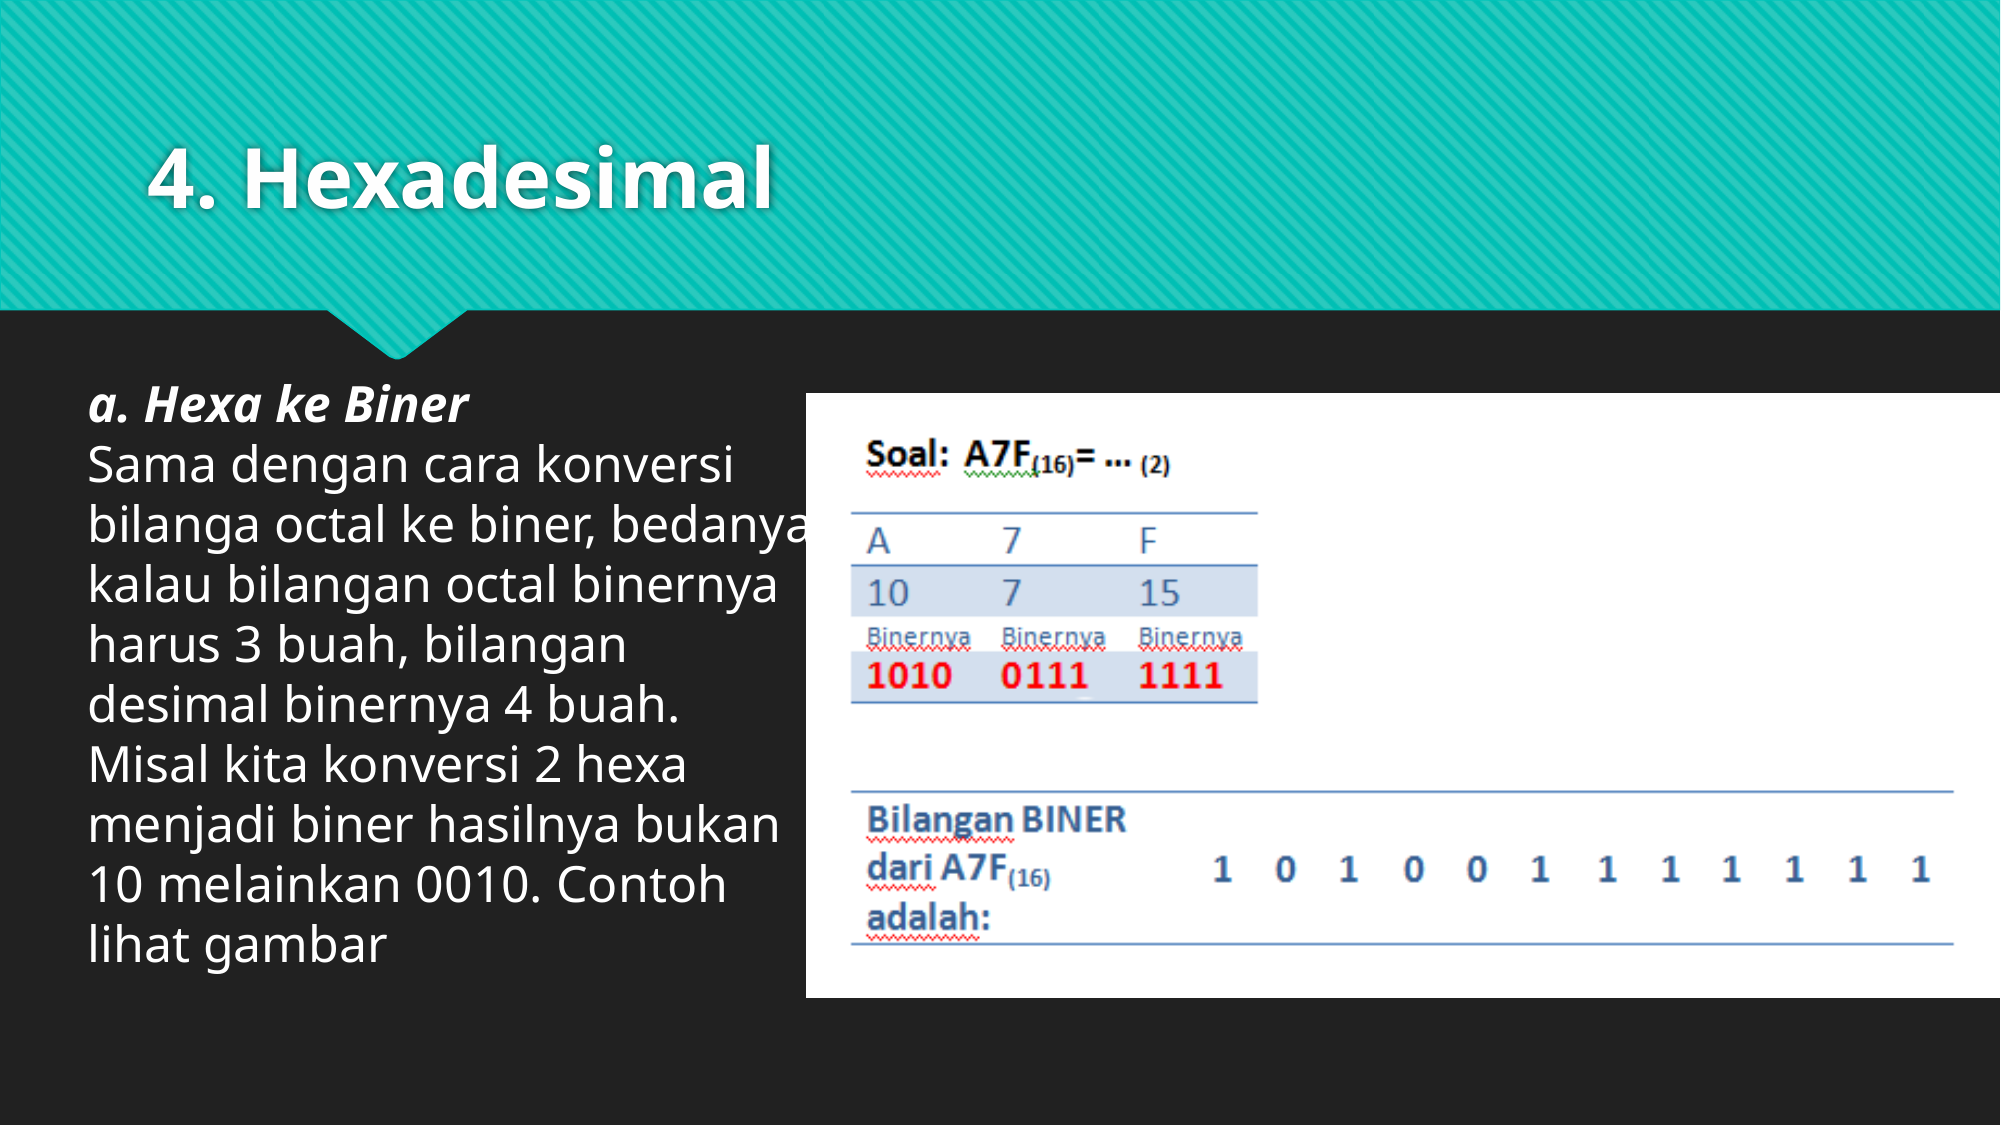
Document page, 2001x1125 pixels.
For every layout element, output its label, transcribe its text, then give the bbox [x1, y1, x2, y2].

picture [806, 393, 2000, 999]
text_box Hexa ke Biner Sama dengan cara konversi bilanga octal ke biner, bedanya kalau bilangan octal binernya harus 3 buah, bilangan desimal binernya 4 buah. Misal kita konversi 2 hexa menjadi biner hasilnya bukan 10 melainkan 0010. Contoh lihat gambar [72, 364, 831, 1125]
title 4. Hexadesimal [132, 73, 1868, 233]
